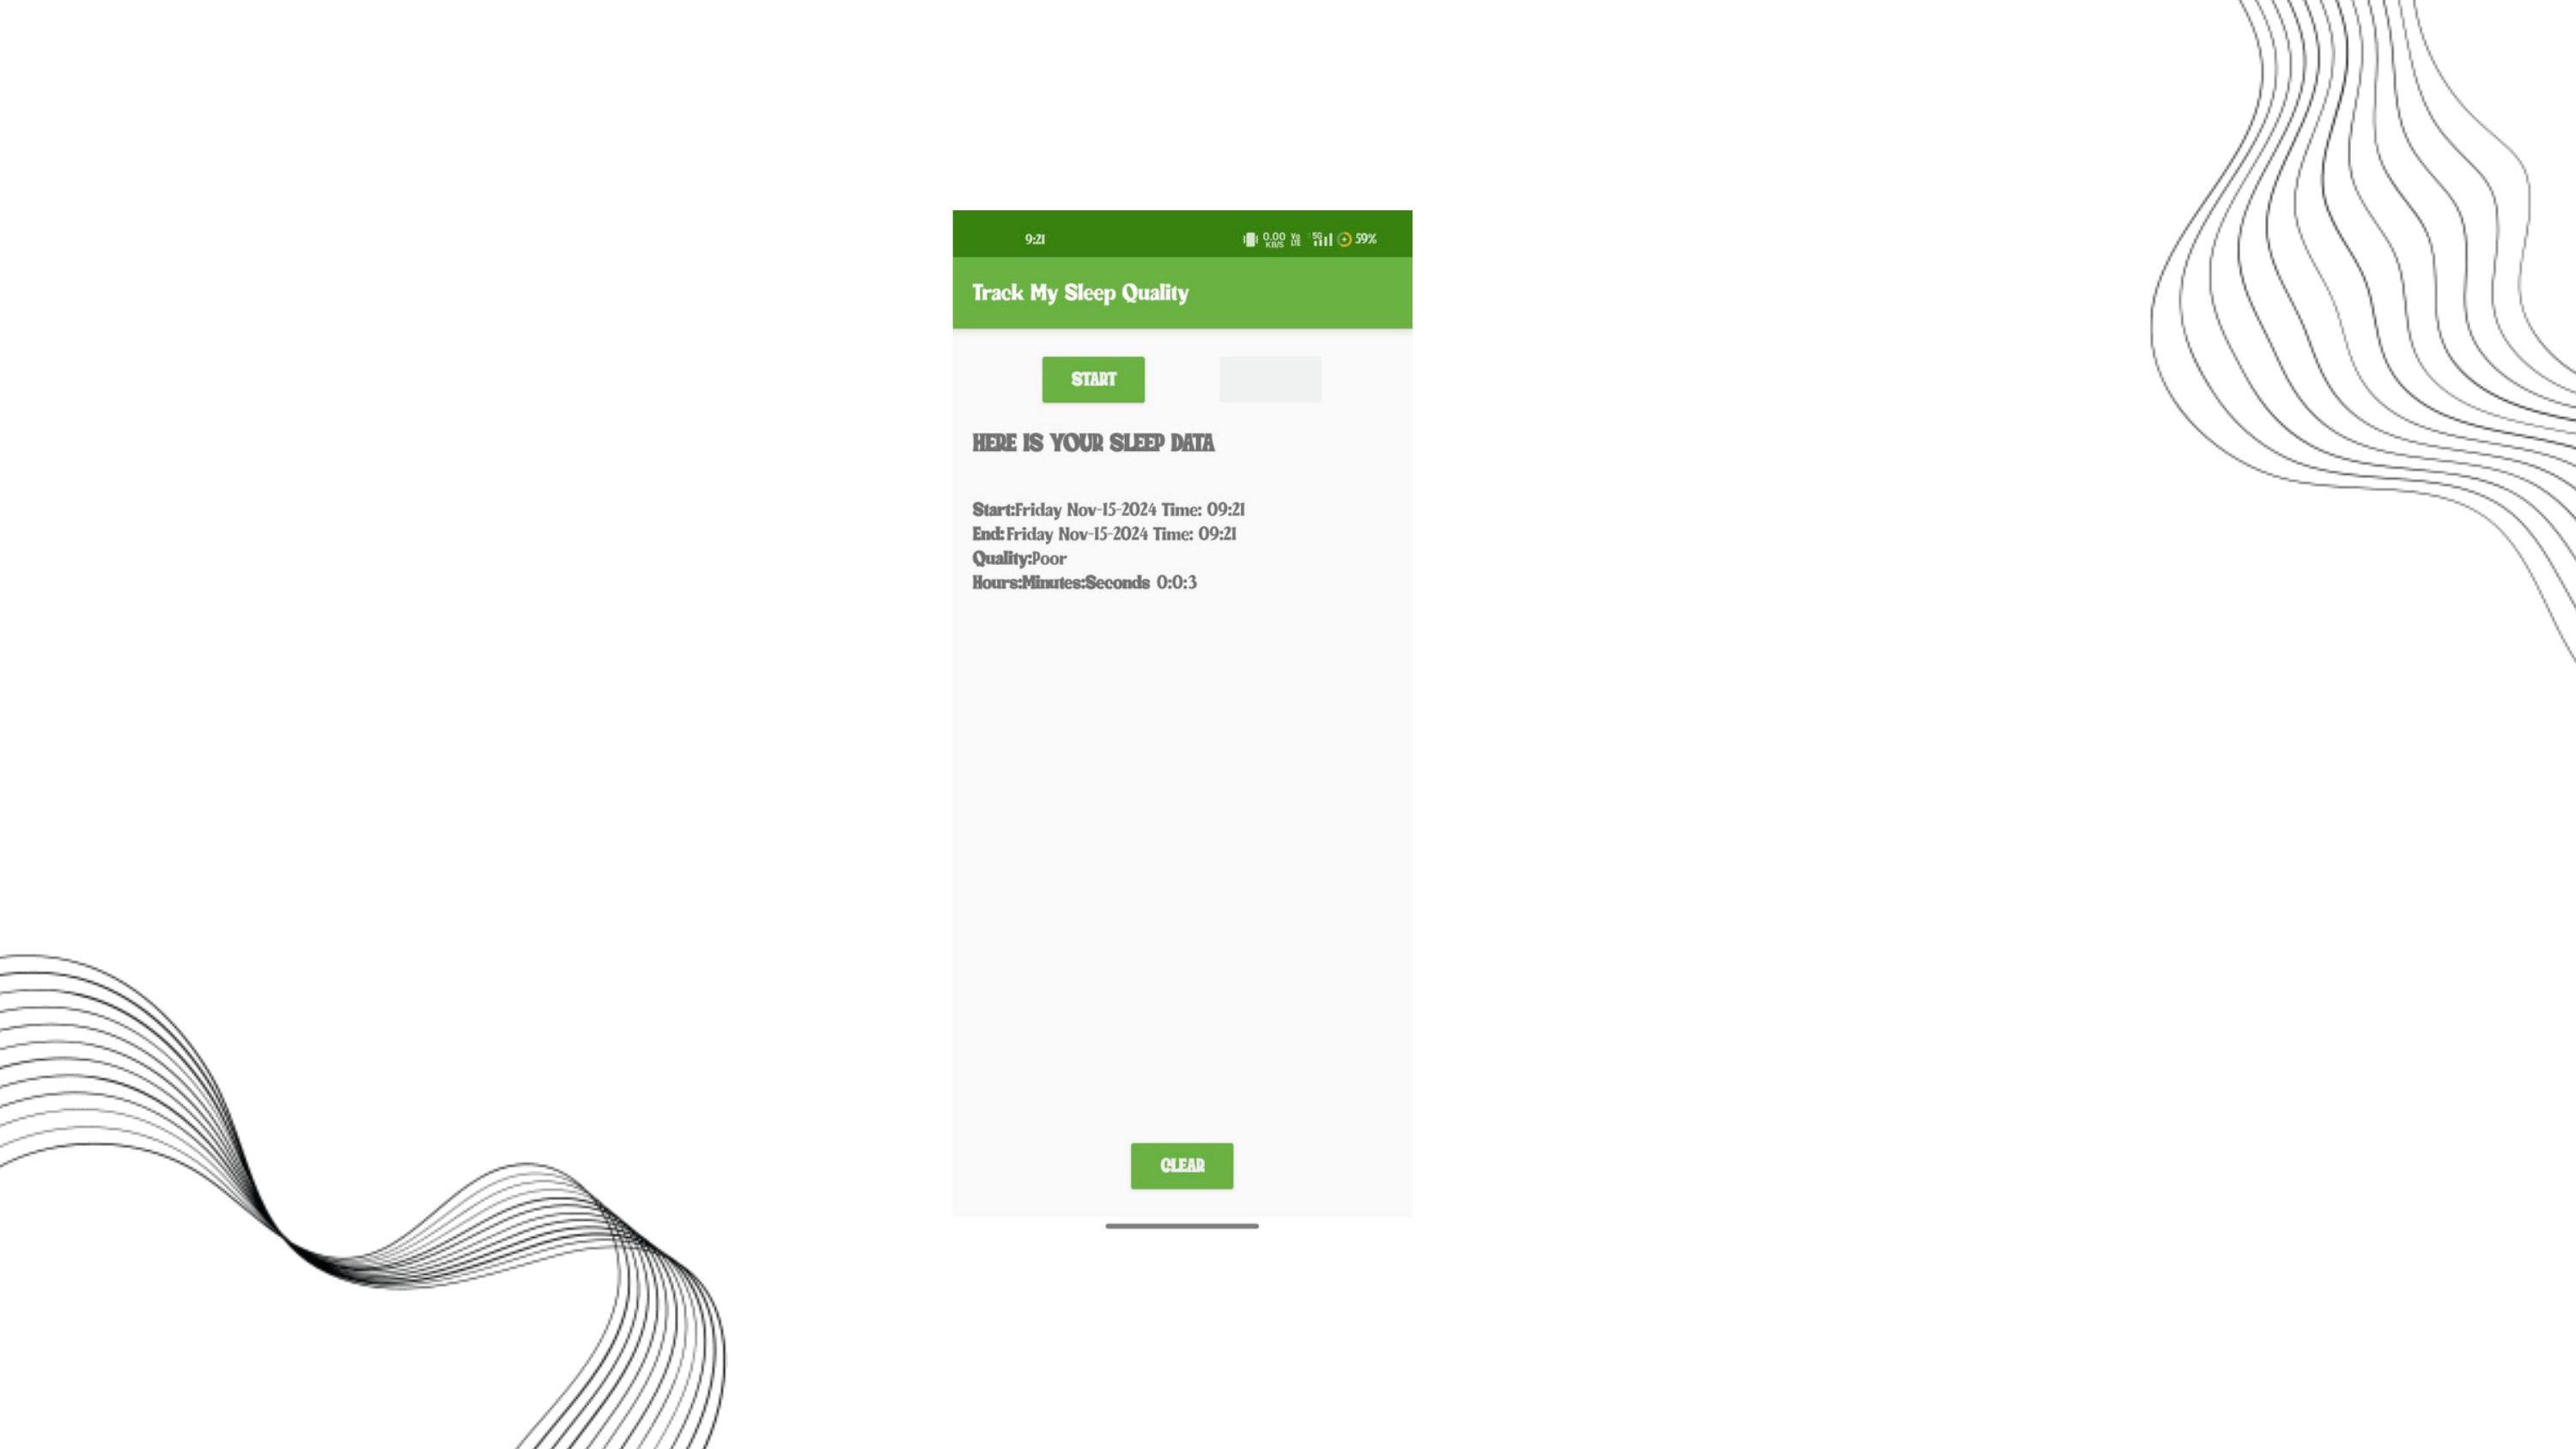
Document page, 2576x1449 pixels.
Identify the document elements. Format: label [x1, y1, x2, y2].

text_box [0, 940, 728, 1449]
text_box [952, 210, 1413, 1238]
text_box [2149, 0, 2576, 712]
